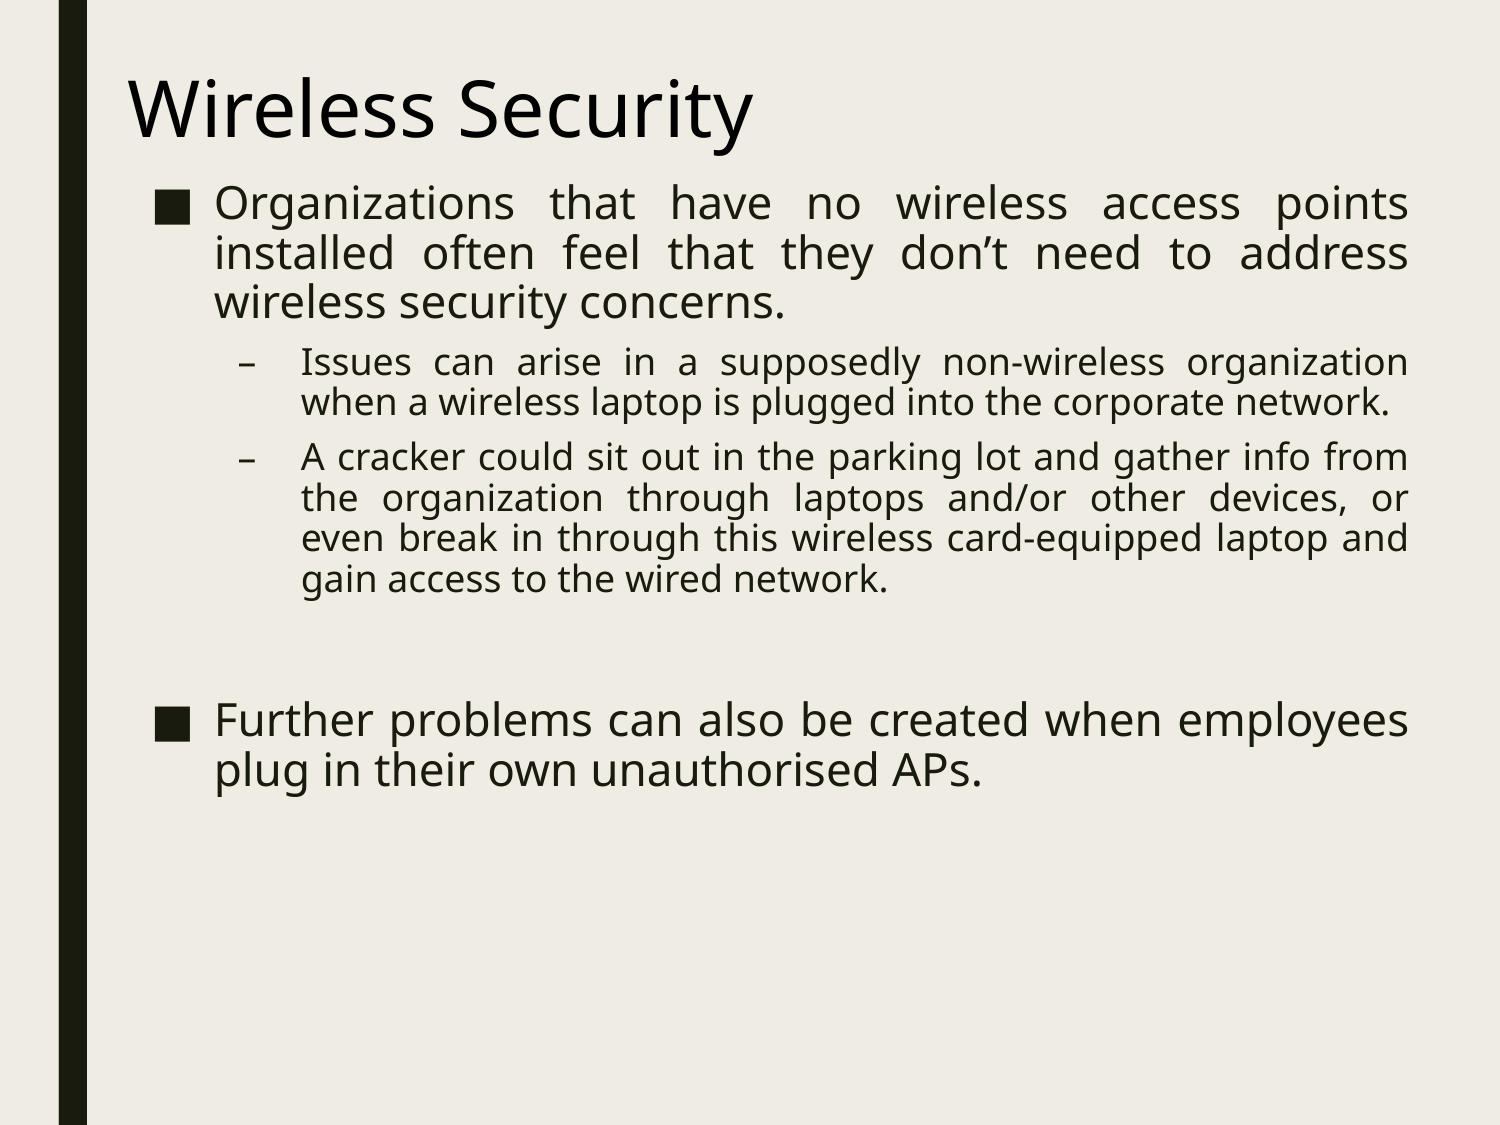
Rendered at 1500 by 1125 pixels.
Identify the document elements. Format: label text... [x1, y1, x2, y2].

title Wireless Security [112, 62, 1388, 163]
list Organizations that have no wireless access points installed often feel that they don’t need to address wireless security concerns. Issues can arise in a supposedly non-wireless organization when a wireless laptop is plugged into the corporate network. A cracker could sit out in the parking lot and gather info from the organization through laptops and/or other devices, or even break in through this wireless card-equipped laptop and gain access to the wired network. Further problems can also be created when employees plug in their own unauthorised APs. [135, 172, 1425, 1050]
